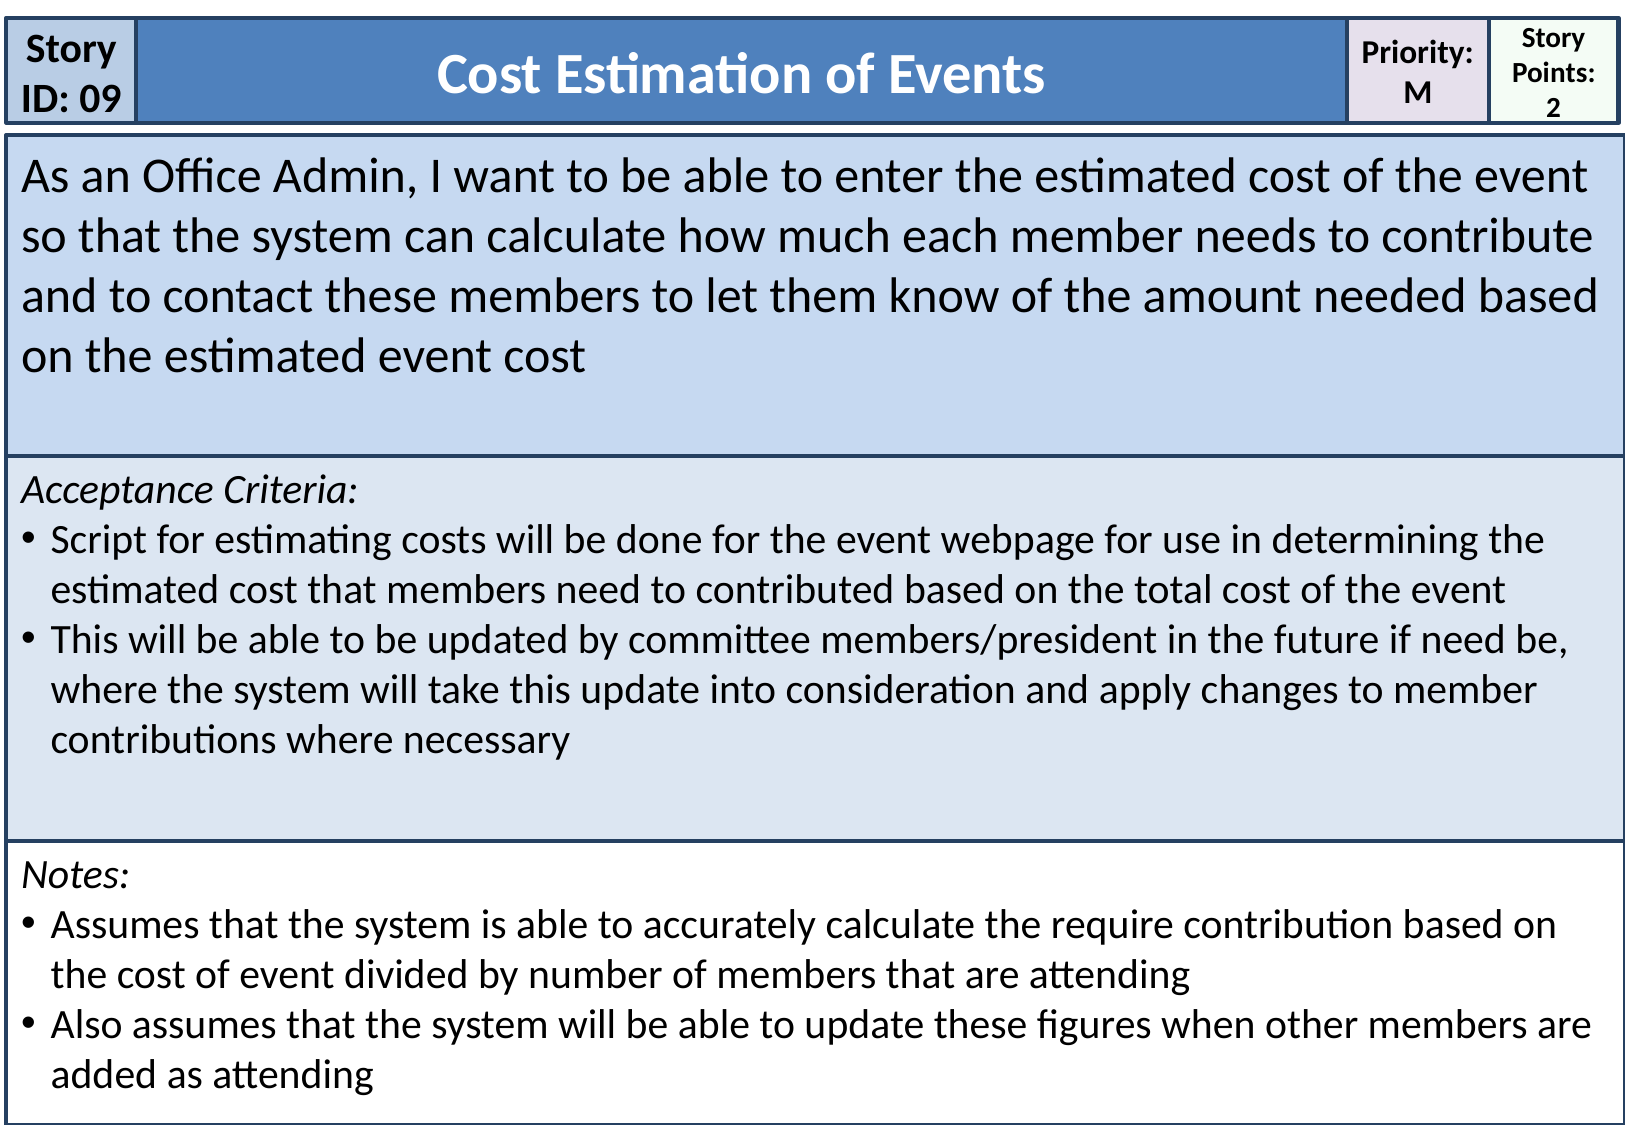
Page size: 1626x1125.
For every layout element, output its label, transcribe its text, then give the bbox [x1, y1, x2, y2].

text_box Story ID: 09 [4, 16, 134, 125]
text_box Notes: Assumes that the system is able to accurately calculate the require contribution based on the cost of event divided by number of members that are attending Also assumes that the system will be able to update these figures when other members are added as attending [4, 839, 1625, 1125]
text_box Cost Estimation of Events [134, 16, 1345, 125]
text_box Story Points: 2 [1491, 16, 1621, 125]
text_box Acceptance Criteria: Script for estimating costs will be done for the event webpage for use in determining the estimated cost that members need to contributed based on the total cost of the event This will be able to be updated by committee members/president in the future if need be, where the system will take this update into consideration and apply changes to member contributions where necessary [4, 454, 1625, 839]
text_box As an Office Admin, I want to be able to enter the estimated cost of the event so that the system can calculate how much each member needs to contribute and to contact these members to let them know of the amount needed based on the estimated event cost [4, 133, 1625, 454]
text_box Priority: M [1345, 16, 1491, 125]
